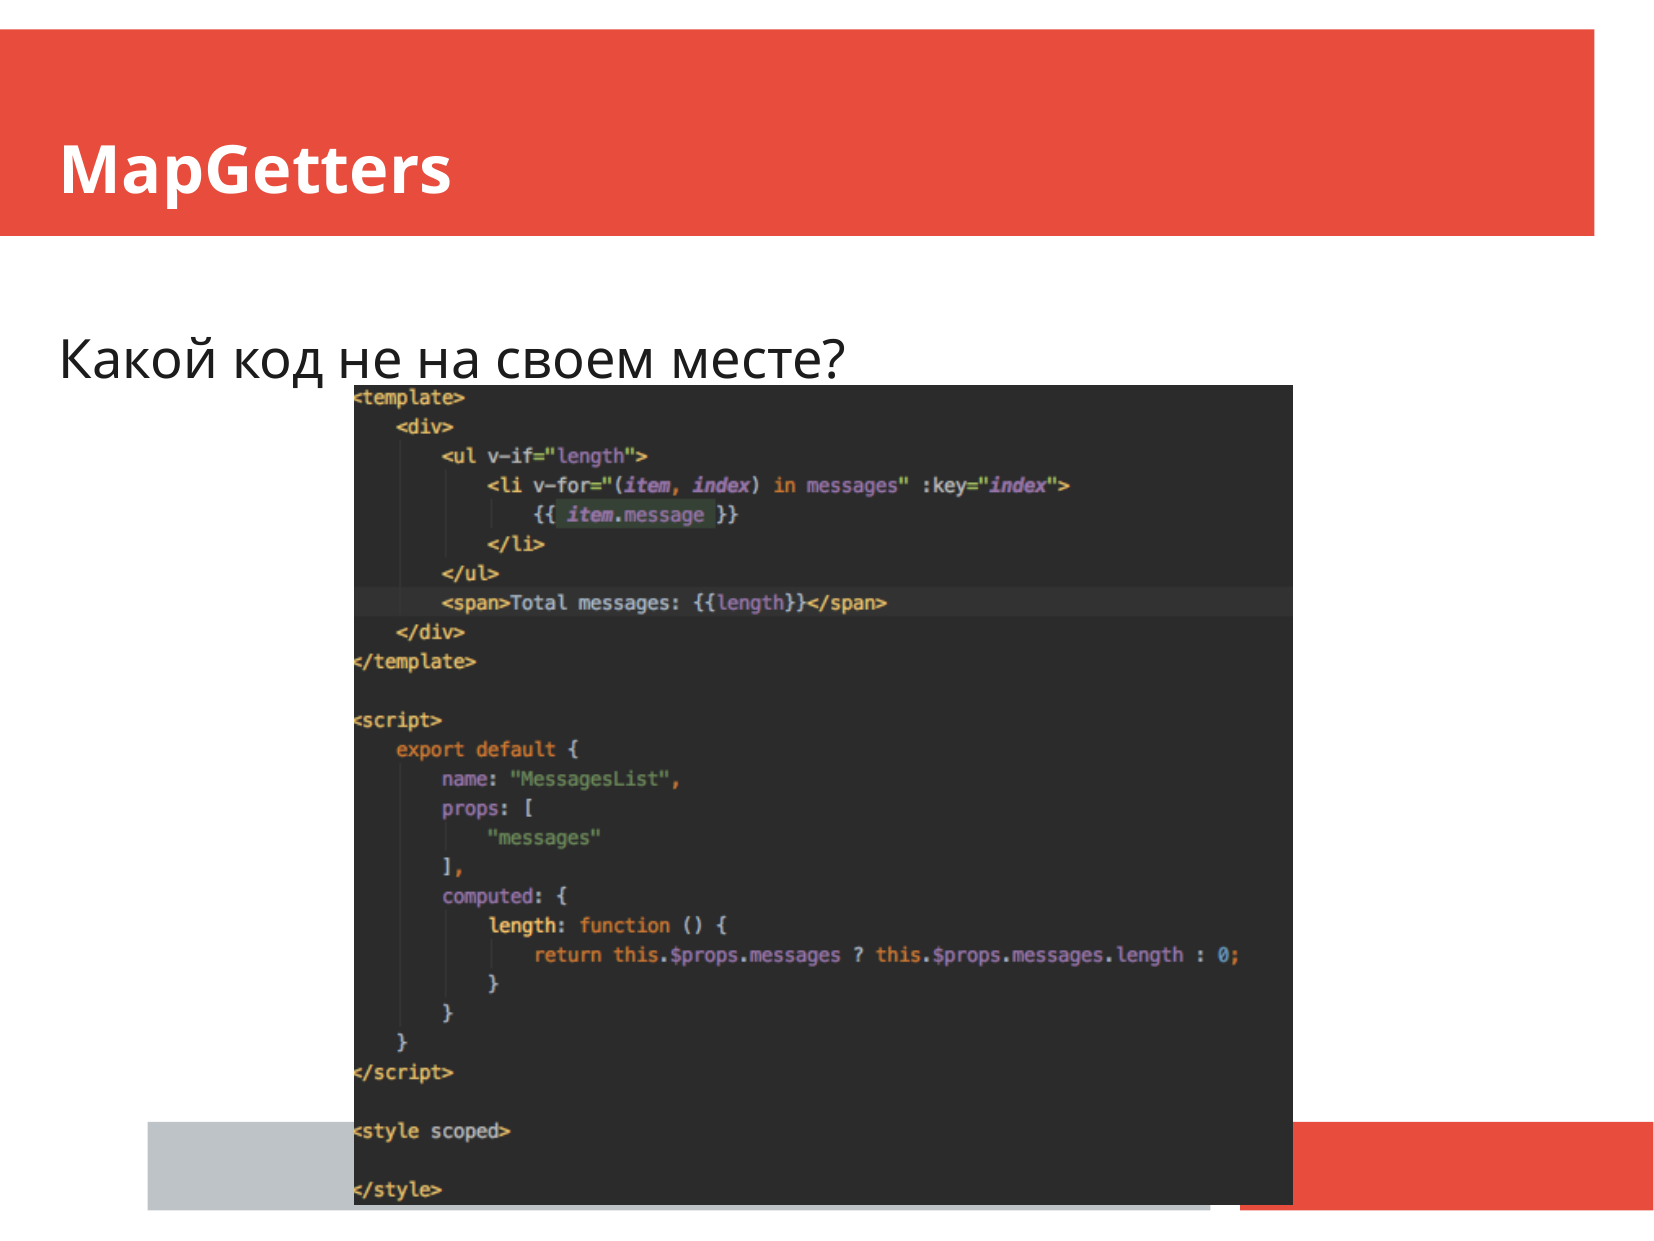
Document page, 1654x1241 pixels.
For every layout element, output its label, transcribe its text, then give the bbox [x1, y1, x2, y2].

text_box MapGetters [58, 58, 1595, 207]
picture [354, 385, 1293, 1205]
text_box Какой код не на своем месте? [58, 324, 1565, 1093]
